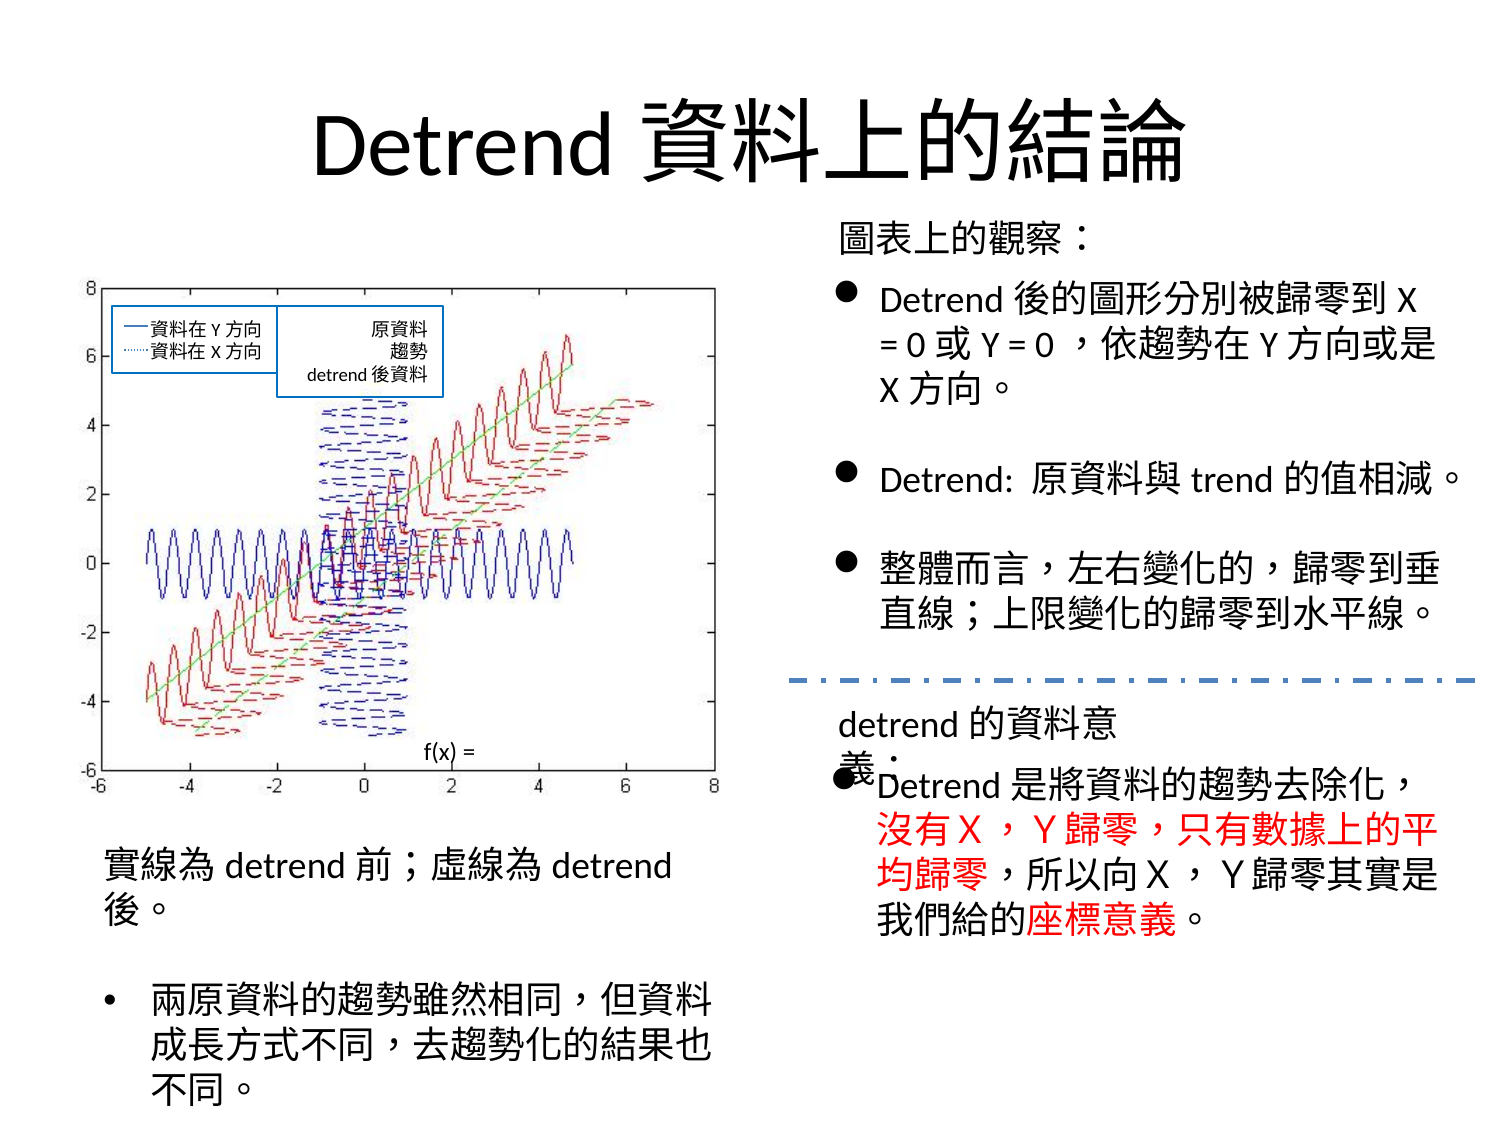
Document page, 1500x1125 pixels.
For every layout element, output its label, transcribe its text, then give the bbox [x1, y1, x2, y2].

text_box detrend的資料意義： [823, 692, 1165, 798]
text_box Detrend後的圖形分別被歸零到X = 0或Y = 0，依趨勢在Y方向或是X方向。 Detrend: 原資料與trend的值相減。 整體而言，左右變化的，歸零到垂直線；上限變化的歸零到水平線。 [823, 267, 1459, 642]
picture [0, 243, 819, 835]
text_box Detrend是將資料的趨勢去除化，沒有Ｘ，Ｙ歸零，只有數據上的平均歸零，所以向Ｘ，Ｙ歸零其實是我們給的座標意義。 [815, 753, 1456, 994]
text_box 圖表上的觀察： [823, 207, 1128, 268]
title Detrend資料上的結論 [75, 45, 1425, 233]
text_box 實線為detrend前；虛線為detrend後。 兩原資料的趨勢雖然相同，但資料成長方式不同，去趨勢化的結果也不同。 [88, 844, 730, 1119]
